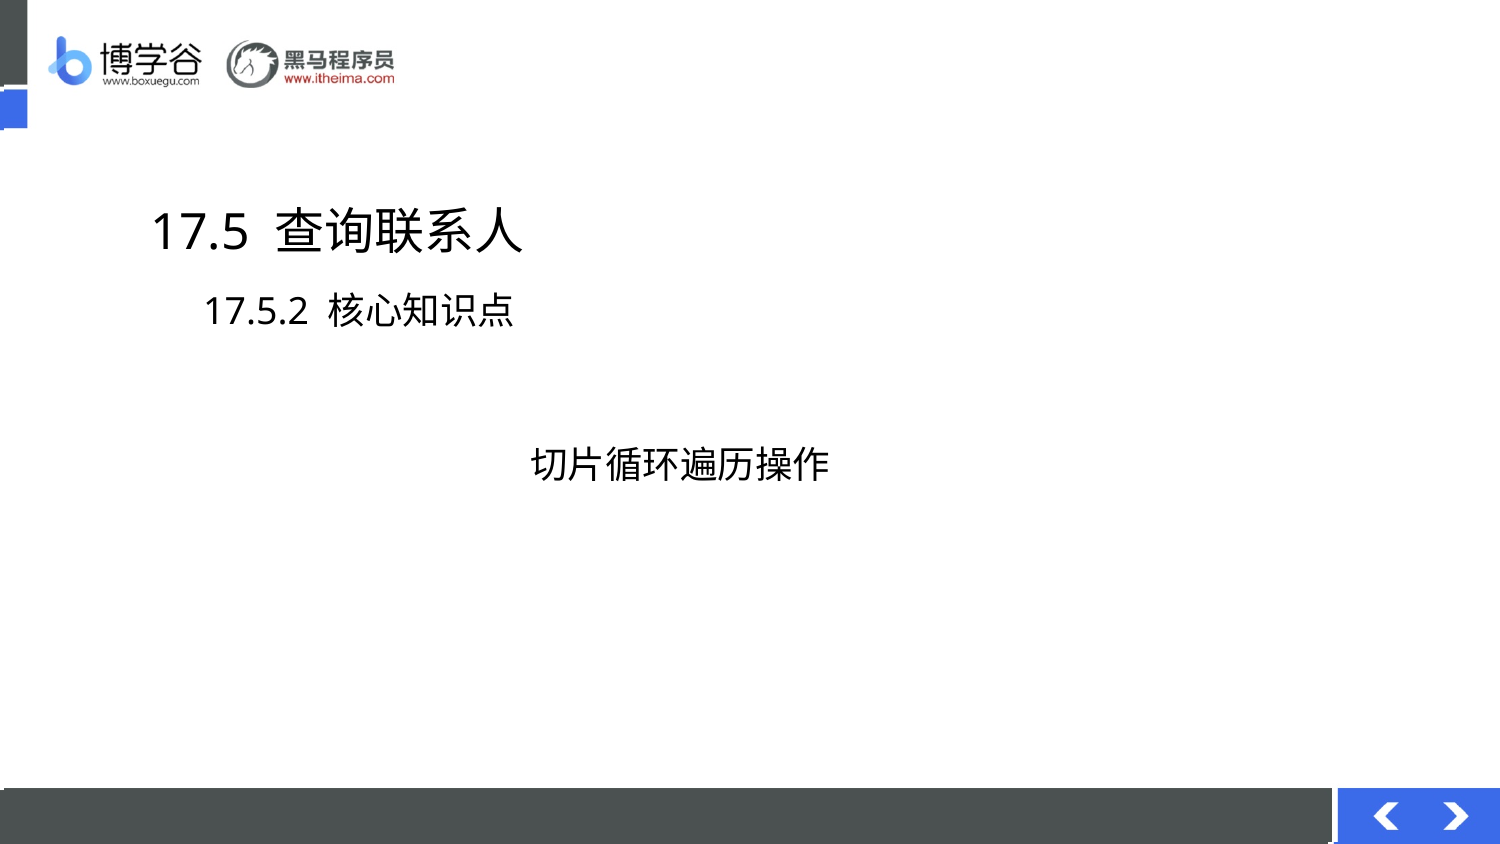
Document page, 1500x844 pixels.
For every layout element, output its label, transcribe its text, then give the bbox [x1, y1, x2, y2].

text_box 切片循环遍历操作 [515, 433, 846, 494]
text_box 17.5.2 核心知识点 [188, 280, 539, 340]
picture [0, 0, 1500, 844]
title 17.5 查询联系人 [135, 173, 680, 268]
